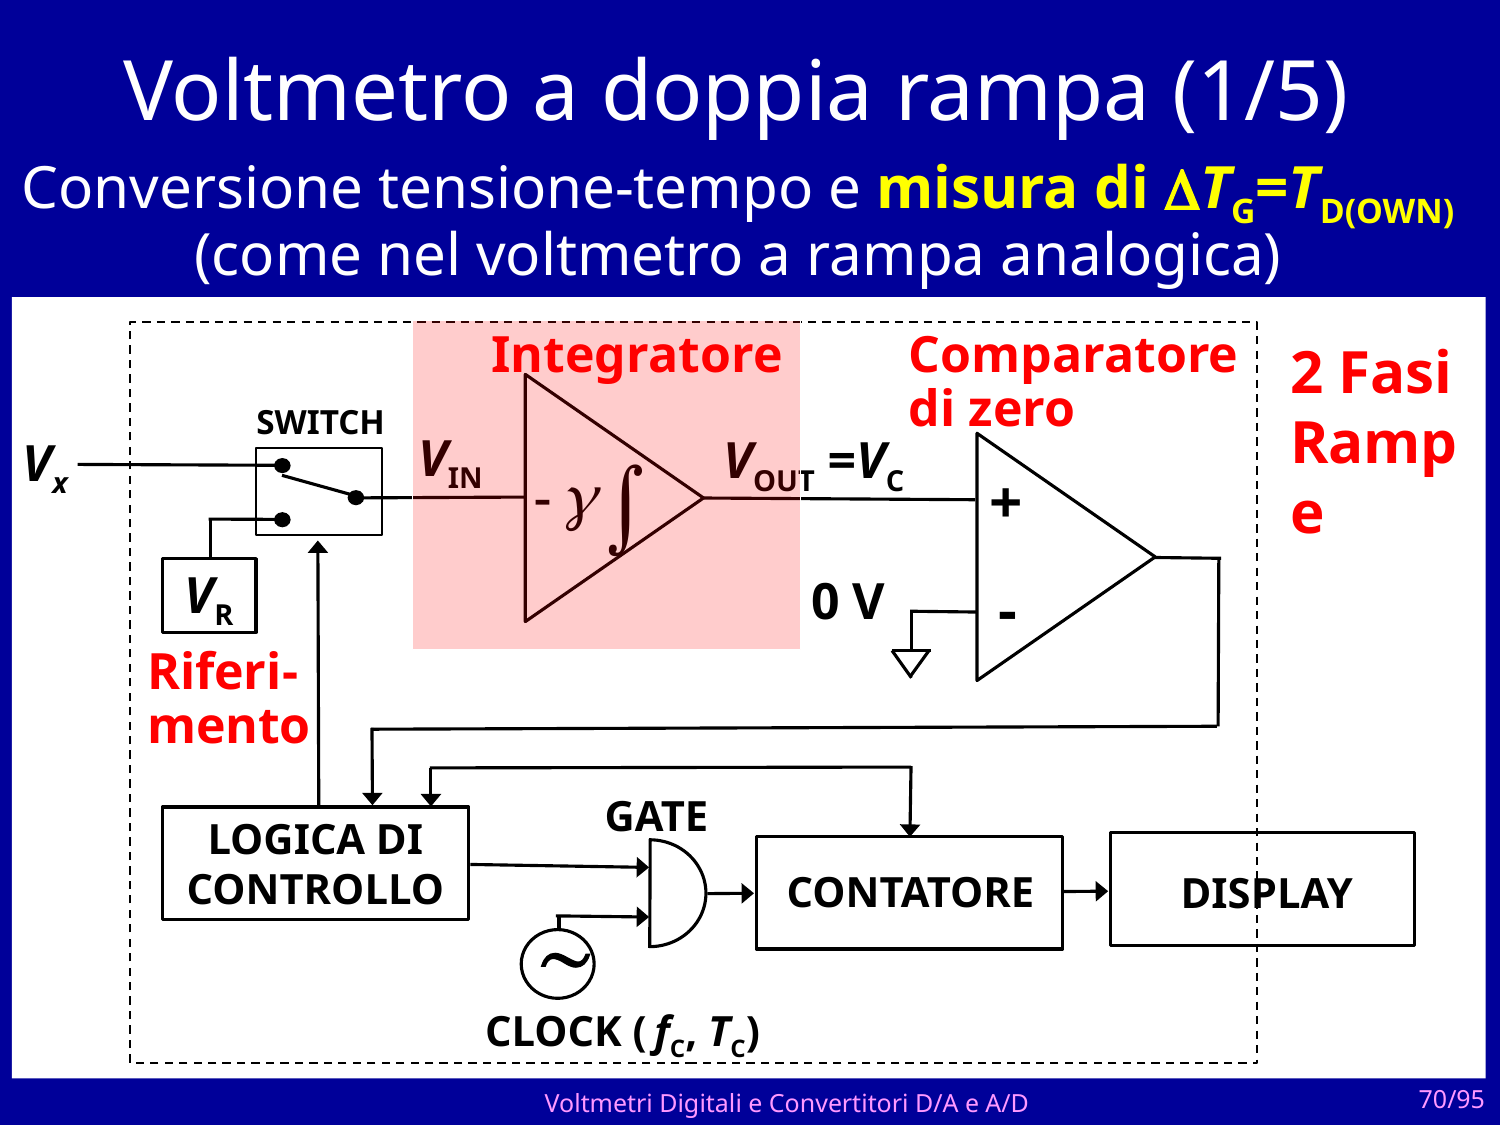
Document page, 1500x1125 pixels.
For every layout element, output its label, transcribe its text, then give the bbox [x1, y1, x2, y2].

footer Voltmetri Digitali e Convertitori D/A e A/D [207, 1091, 1367, 1125]
text_box Conversione tensione-tempo e misura di DTG=TD(OWN) (come nel voltmetro a rampa analogica) [0, 143, 1486, 294]
title Voltmetro a doppia rampa (1/5) [75, 0, 1397, 143]
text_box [0, 296, 1500, 1079]
slide_number 70/95 [1364, 1093, 1500, 1125]
